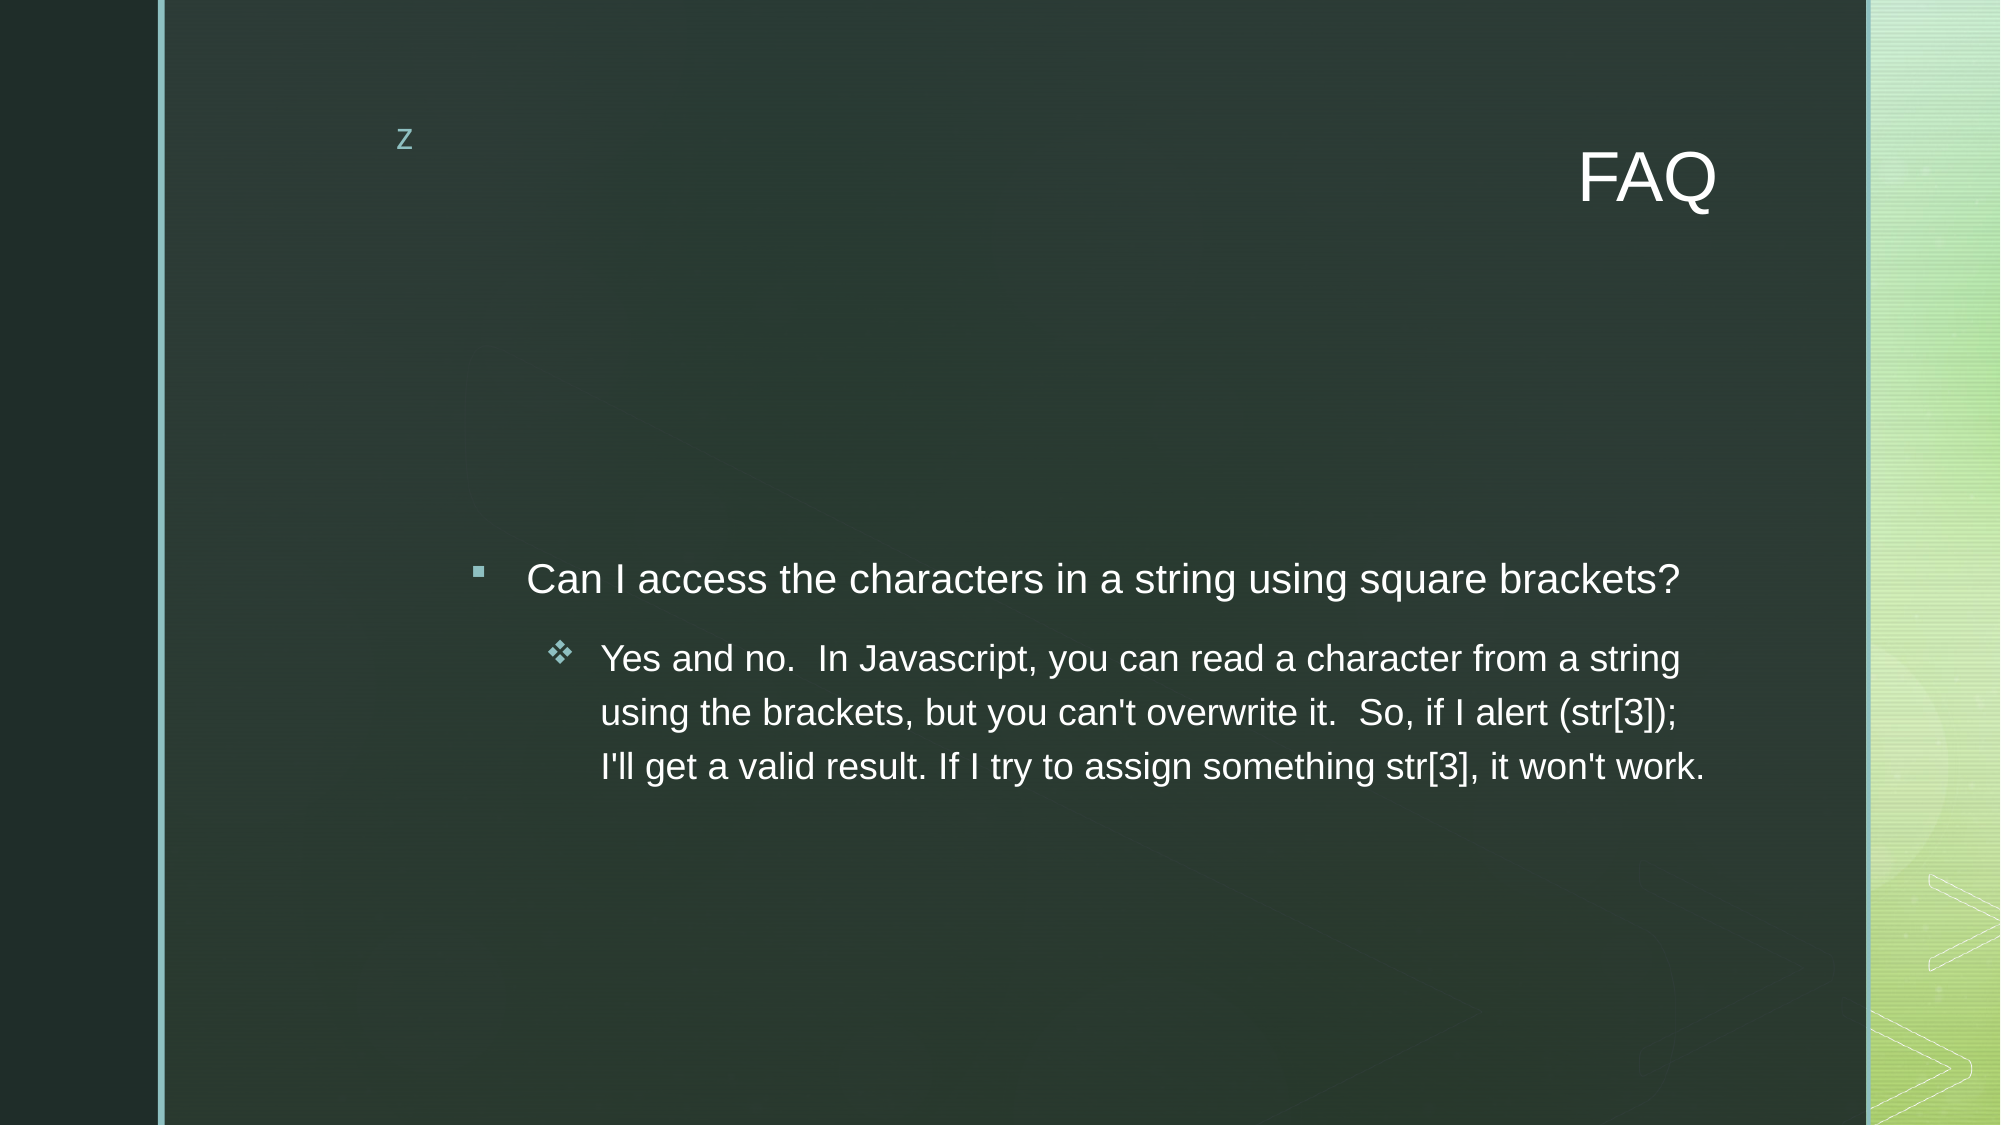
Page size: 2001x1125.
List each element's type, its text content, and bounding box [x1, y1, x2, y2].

title FAQ [428, 132, 1734, 310]
list Can I access the characters in a string using square brackets? Yes and no. In Javascript, you can read a character from a string using the brackets, but you can't overwrite it. So, if I alert (str[3]); I'll get a valid result. If I try to assign something str[3], it won't work. [454, 336, 1734, 993]
picture [1871, 0, 2001, 1125]
